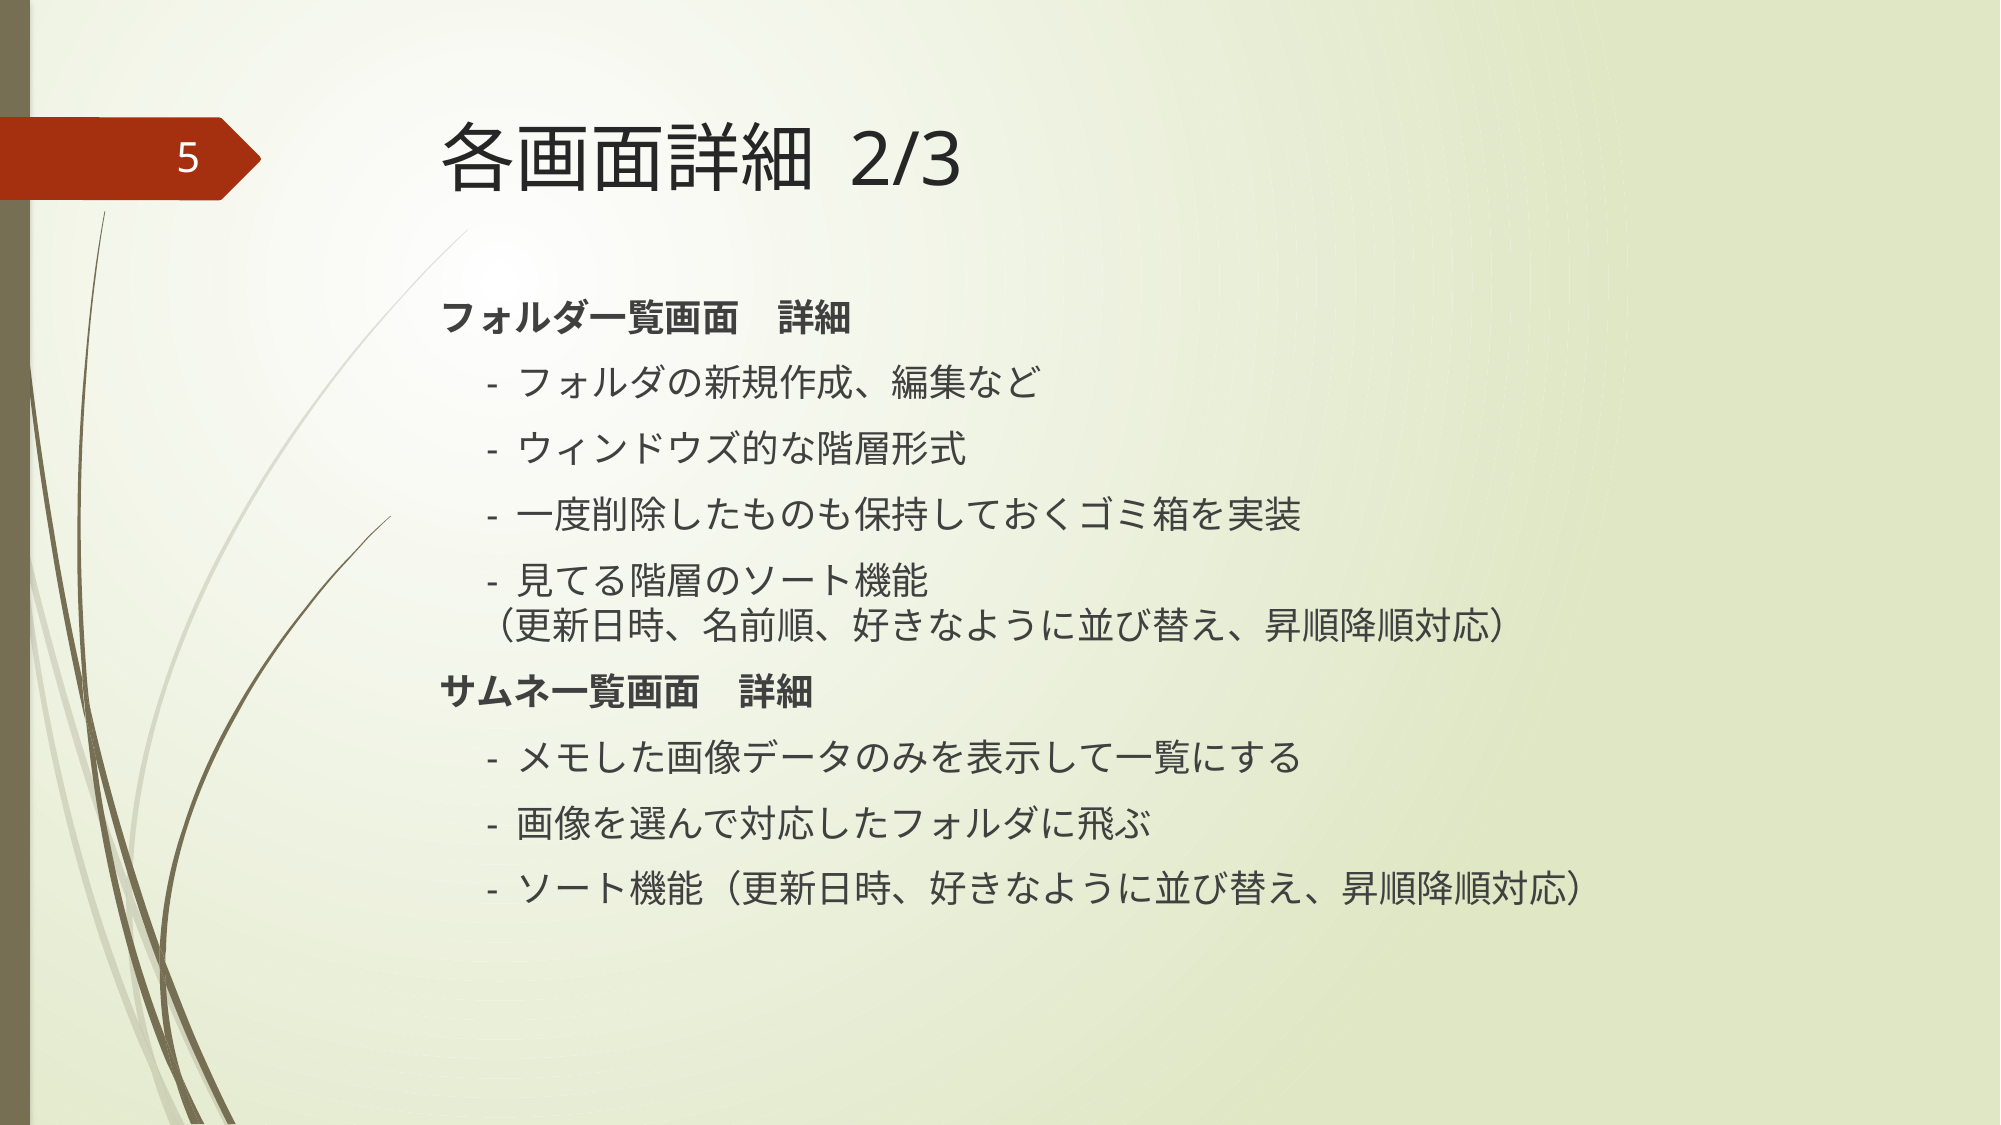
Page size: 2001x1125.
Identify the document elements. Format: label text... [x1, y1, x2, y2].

slide_number 5 [87, 129, 216, 190]
list フォルダ一覧画面 詳細 - フォルダの新規作成、編集など - ウィンドウズ的な階層形式 - 一度削除したものも保持しておくゴミ箱を実装 - 見てる階層のソート機能 （更新日時、名前順、好きなように並び替え、昇順降順対応） サムネ一覧画面 詳細 - メモした画像データのみを表示して一覧にする - 画像を選んで対応したフォルダに飛ぶ - ソート機能（更新日時、好きなように並び替え、昇順降順対応） [424, 286, 1888, 1085]
title 各画面詳細 2/3 [425, 102, 1888, 255]
